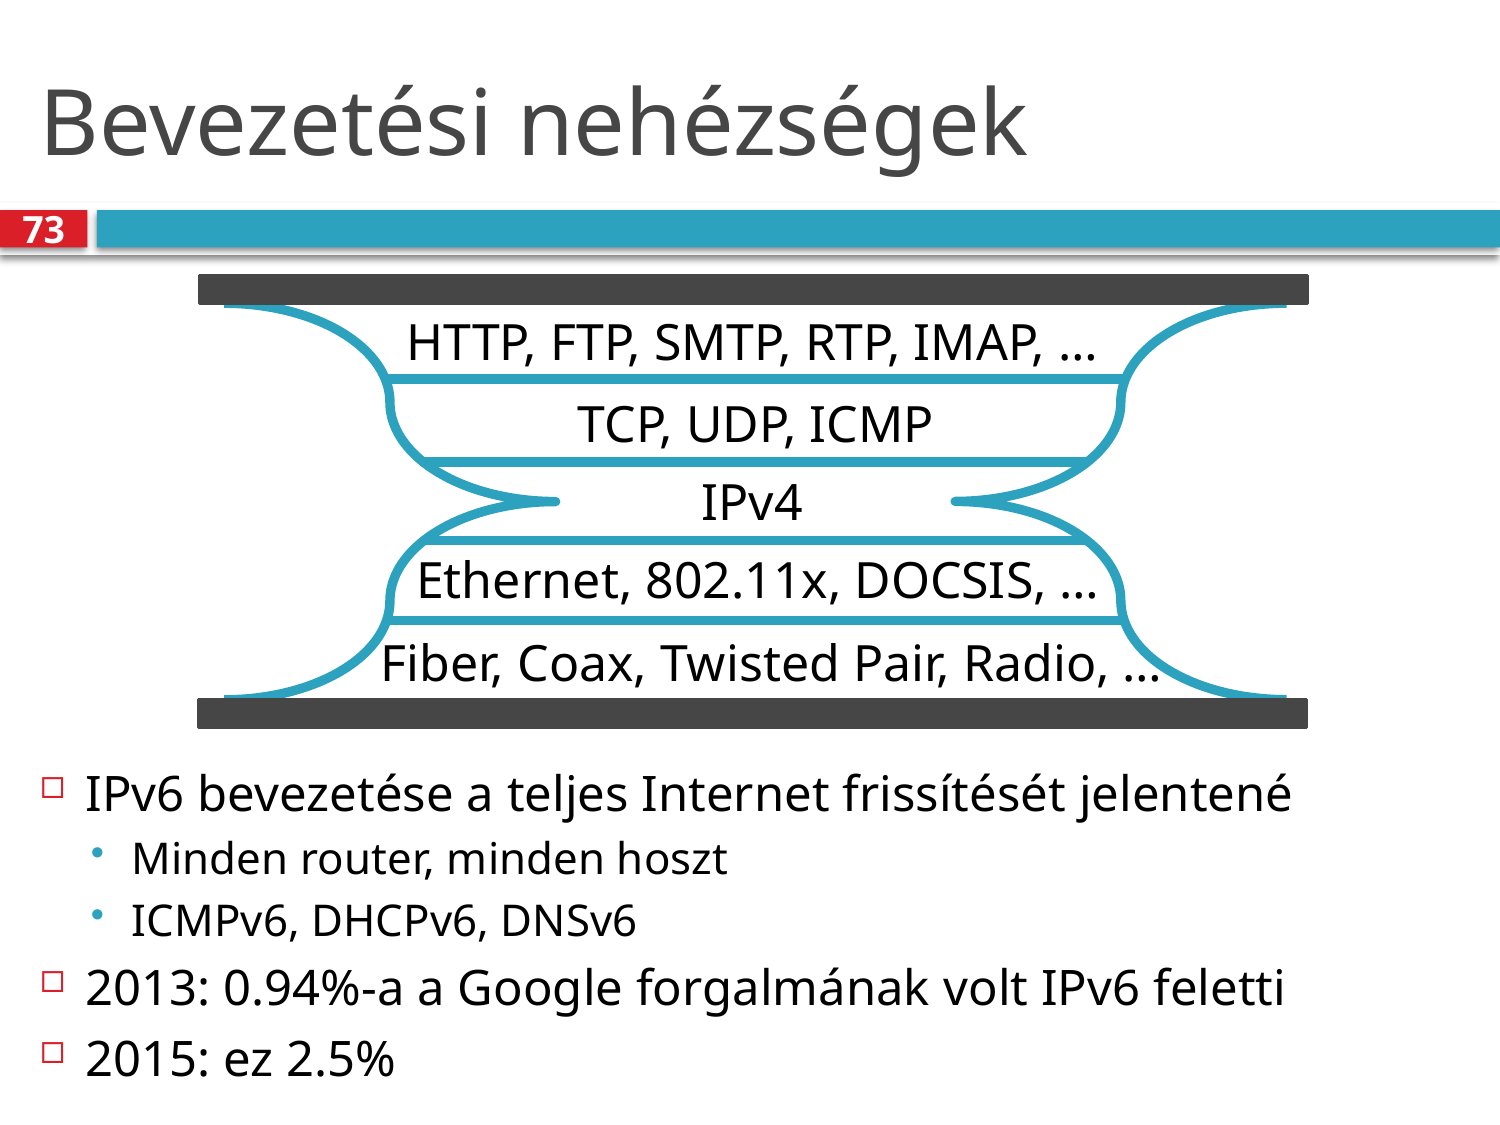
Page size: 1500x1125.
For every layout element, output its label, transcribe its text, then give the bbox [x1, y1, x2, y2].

list IPv6 bevezetése a teljes Internet frissítését jelentené Minden router, minden hoszt ICMPv6, DHCPv6, DNSv6 2013: 0.94%-a a Google forgalmának volt IPv6 feletti 2015: ez 2.5% [24, 755, 1475, 1100]
title Bevezetési nehézségek [24, 37, 1475, 200]
text_box Ethernet, 802.11x, DOCSIS, … [401, 541, 1115, 616]
text_box [198, 274, 1309, 305]
text_box [224, 305, 557, 698]
text_box [197, 698, 1308, 729]
text_box Fiber, Coax, Twisted Pair, Radio, … [365, 623, 1178, 699]
text_box [954, 305, 1287, 698]
text_box HTTP, FTP, SMTP, RTP, IMAP, … [391, 303, 1113, 378]
slide_number 73 [0, 206, 88, 257]
text_box TCP, UDP, ICMP [563, 389, 949, 457]
text_box IPv4 [686, 472, 818, 538]
